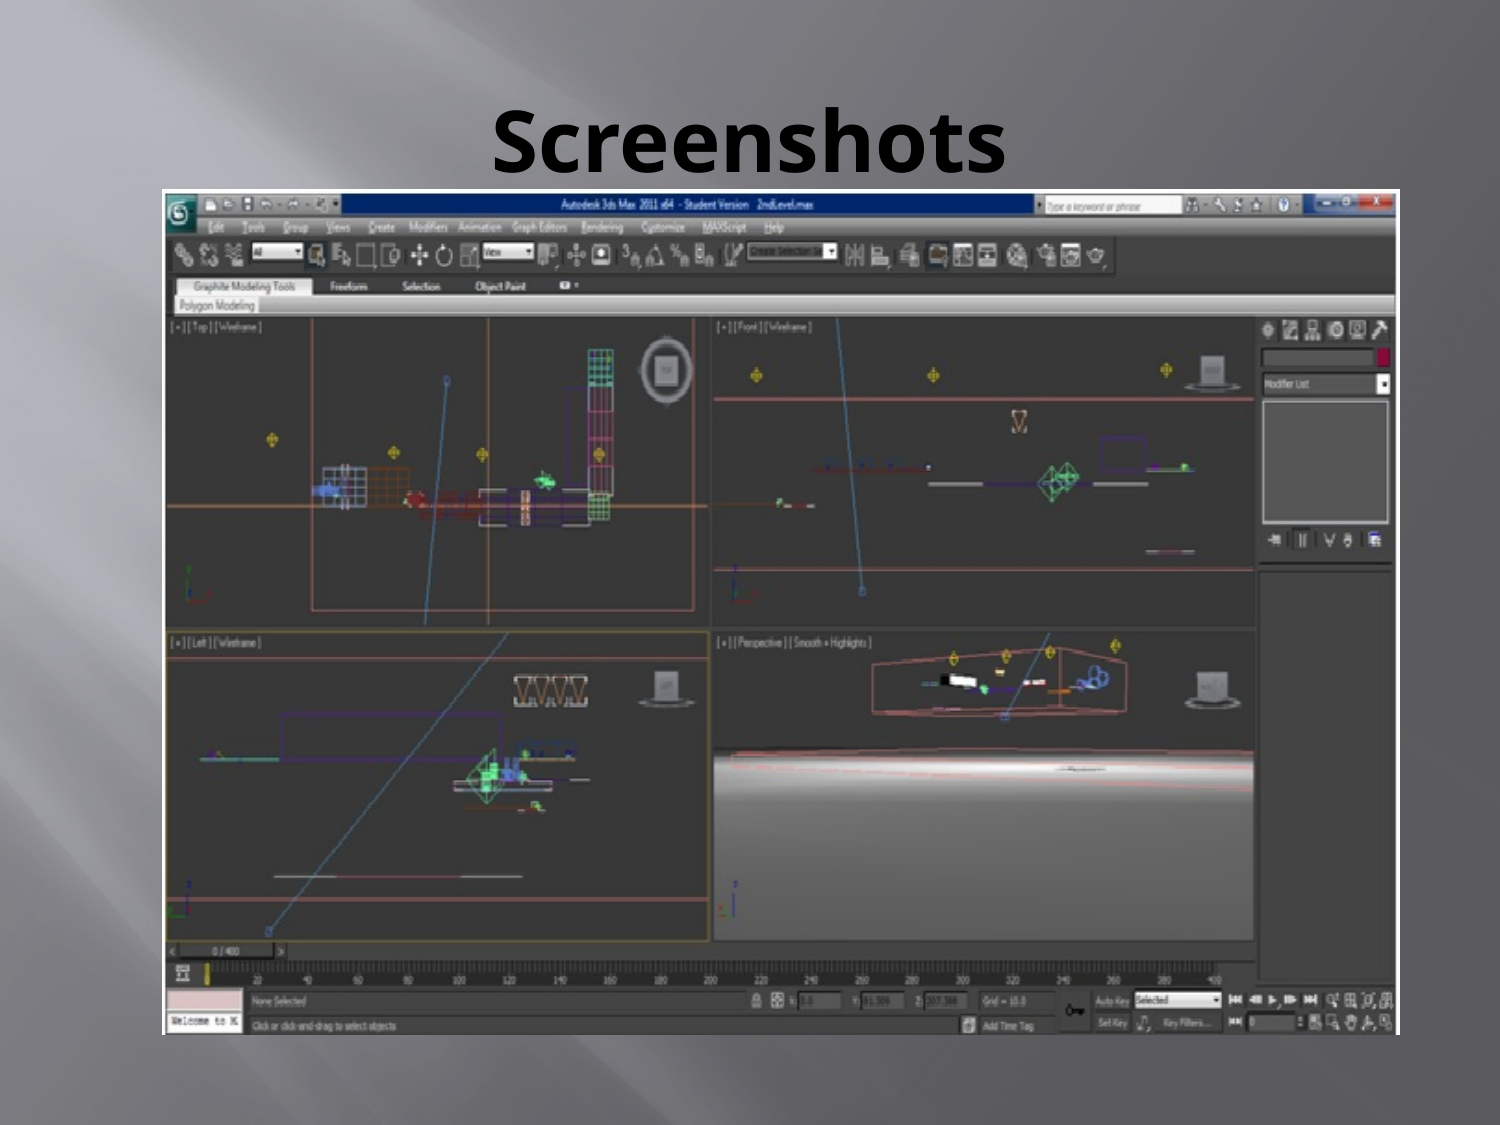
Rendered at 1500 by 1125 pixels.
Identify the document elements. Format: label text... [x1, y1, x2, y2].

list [162, 189, 1401, 1036]
title Screenshots [75, 45, 1425, 233]
